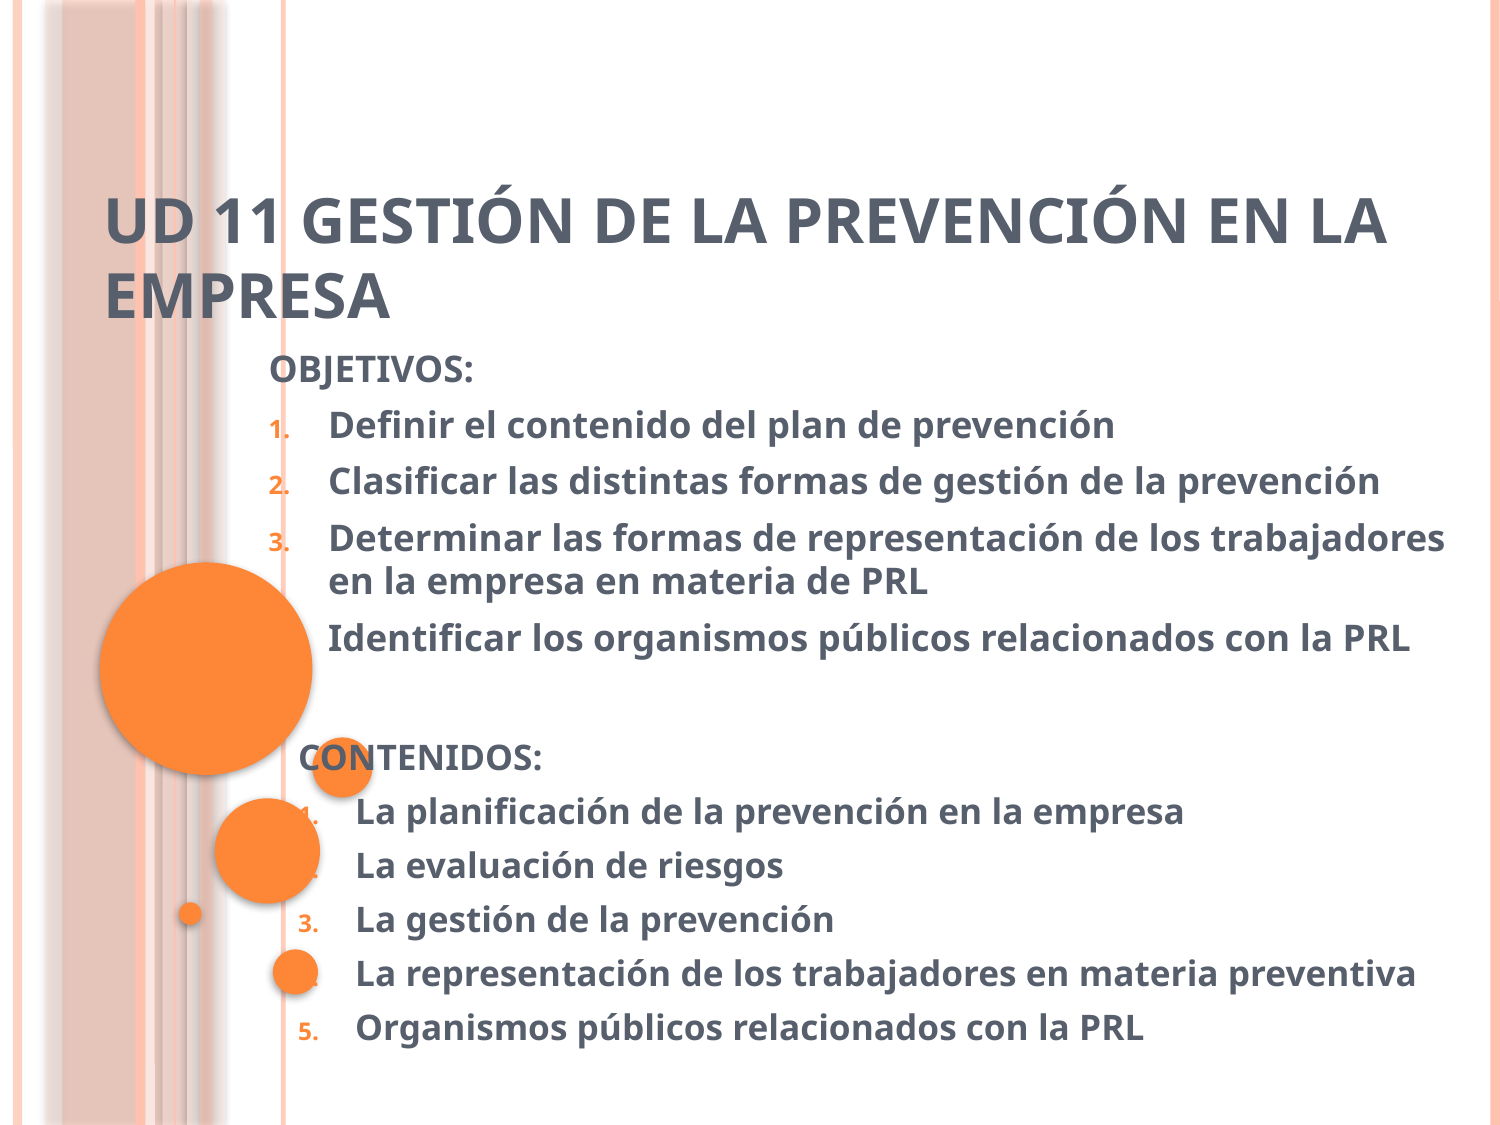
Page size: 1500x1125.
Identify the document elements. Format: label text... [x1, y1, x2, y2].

text_box CONTENIDOS: La planificación de la prevención en la empresa La evaluación de riesgos La gestión de la prevención La representación de los trabajadores en materia preventiva Organismos públicos relacionados con la PRL [283, 727, 1500, 1059]
subtitle OBJETIVOS: Definir el contenido del plan de prevención Clasificar las distintas formas de gestión de la prevención Determinar las formas de representación de los trabajadores en la empresa en materia de PRL Identificar los organismos públicos relacionados con la PRL [253, 338, 1471, 669]
title UD 11 GESTIÓN DE LA PREVENCIÓN EN LA EMPRESA [88, 137, 1424, 338]
